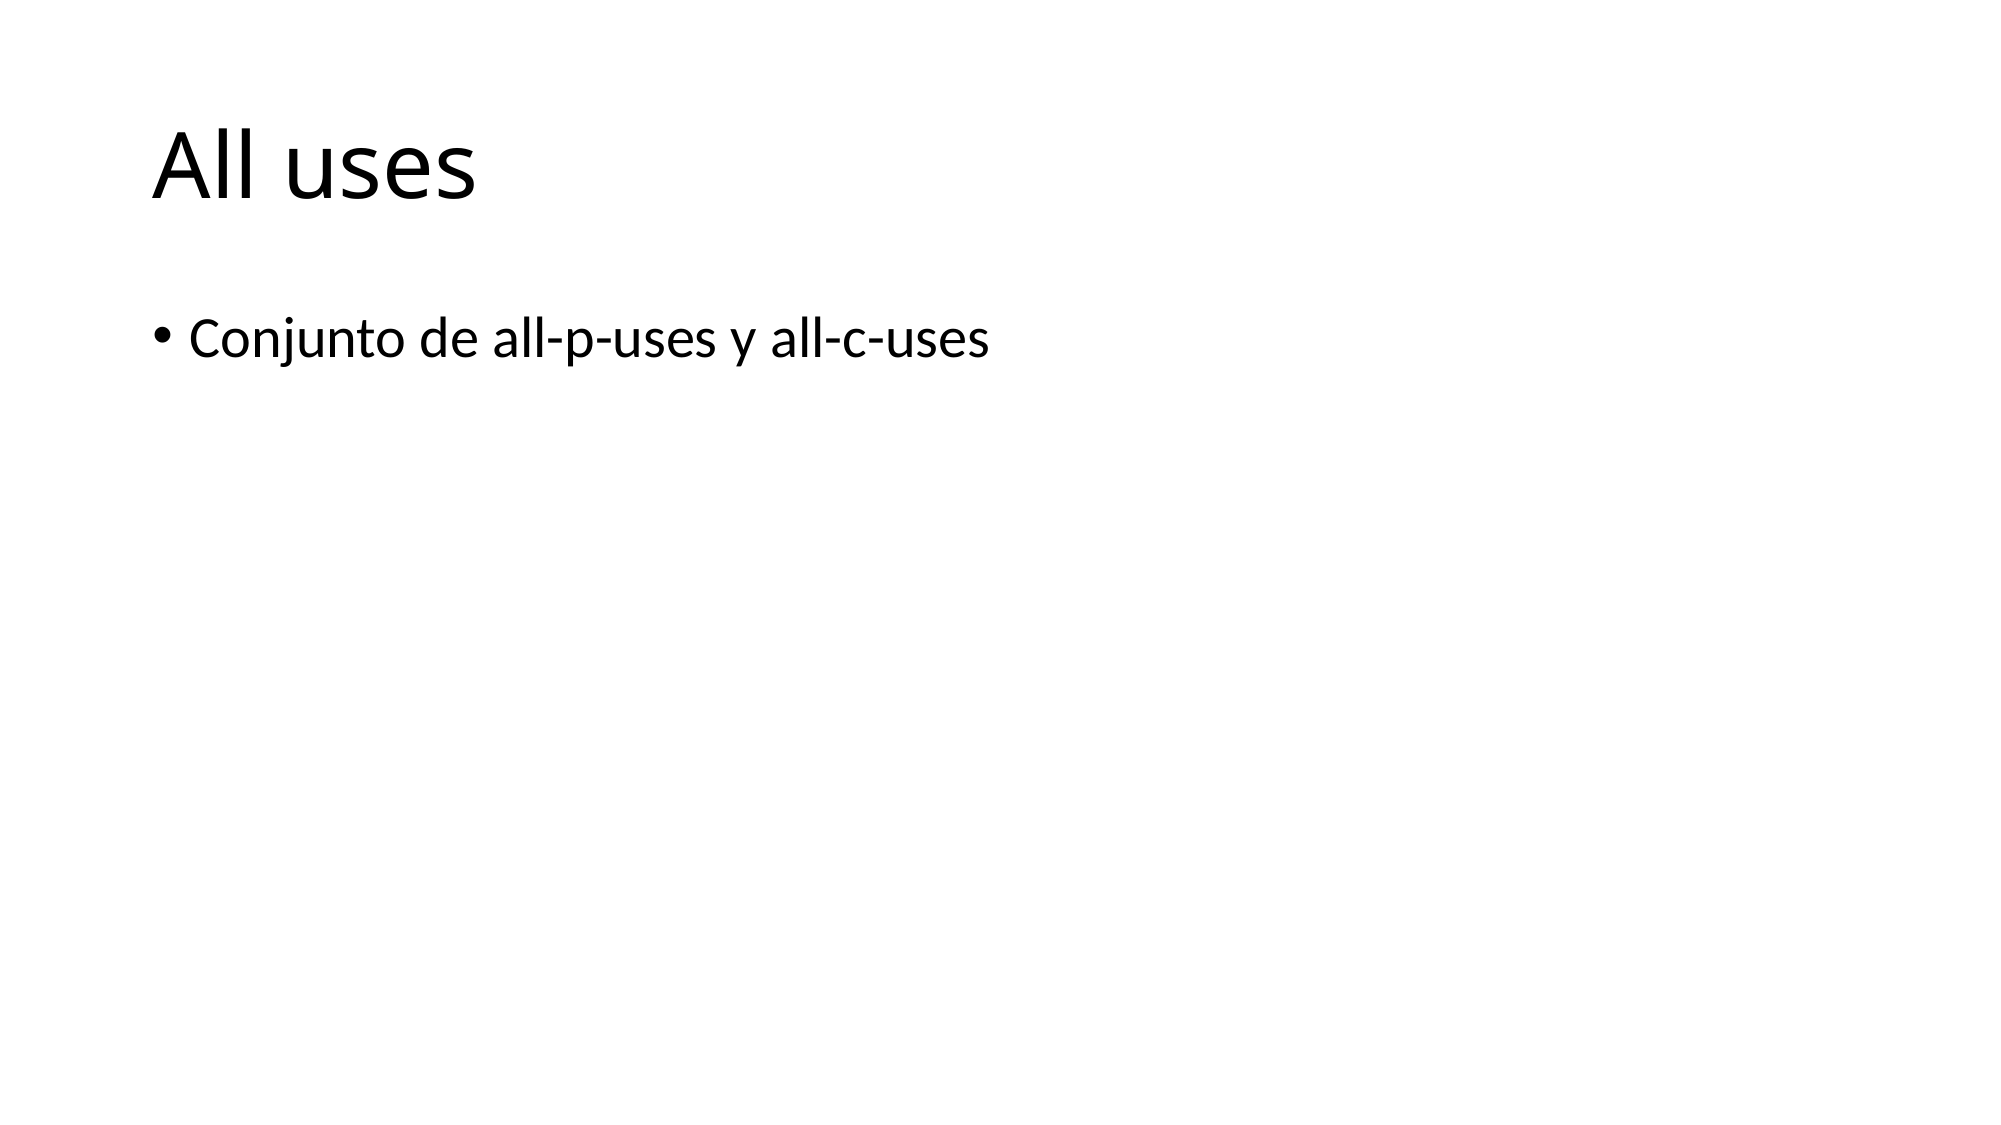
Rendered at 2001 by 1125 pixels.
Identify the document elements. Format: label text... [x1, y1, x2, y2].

list Conjunto de all-p-uses y all-c-uses [137, 299, 1863, 1014]
title All uses [137, 59, 1863, 278]
